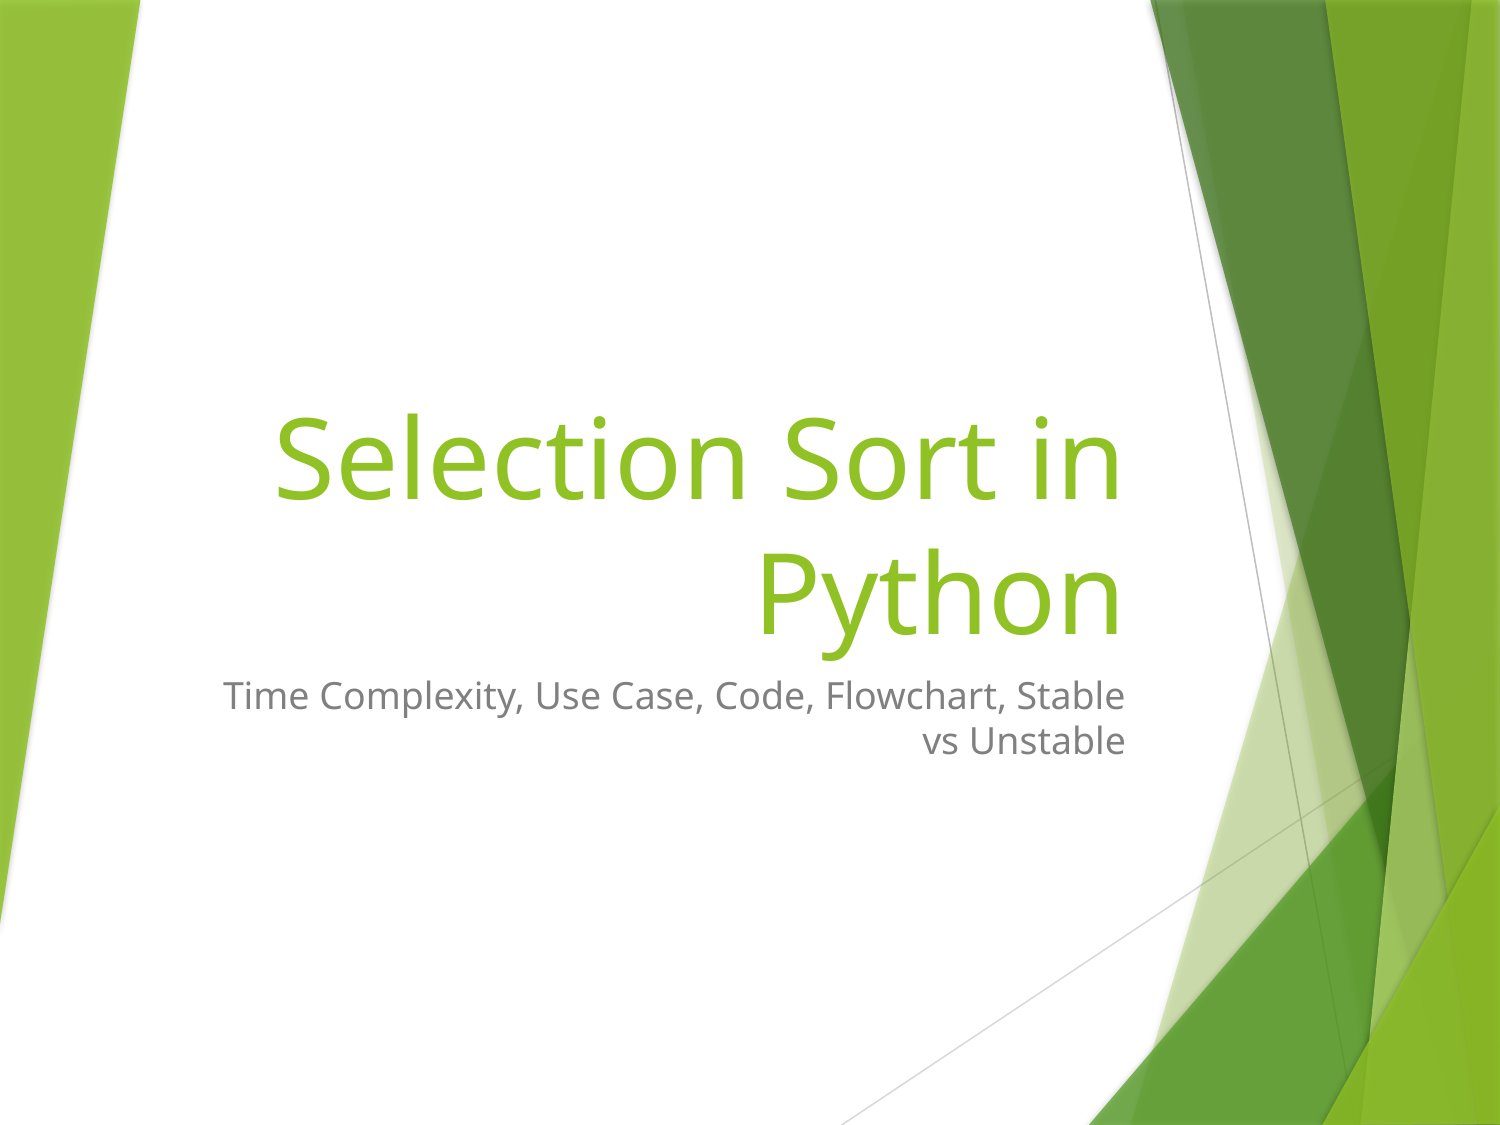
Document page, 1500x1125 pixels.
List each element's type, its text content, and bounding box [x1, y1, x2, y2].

subtitle Time Complexity, Use Case, Code, Flowchart, Stable vs Unstable [185, 664, 1142, 845]
title Selection Sort in Python [185, 394, 1142, 664]
